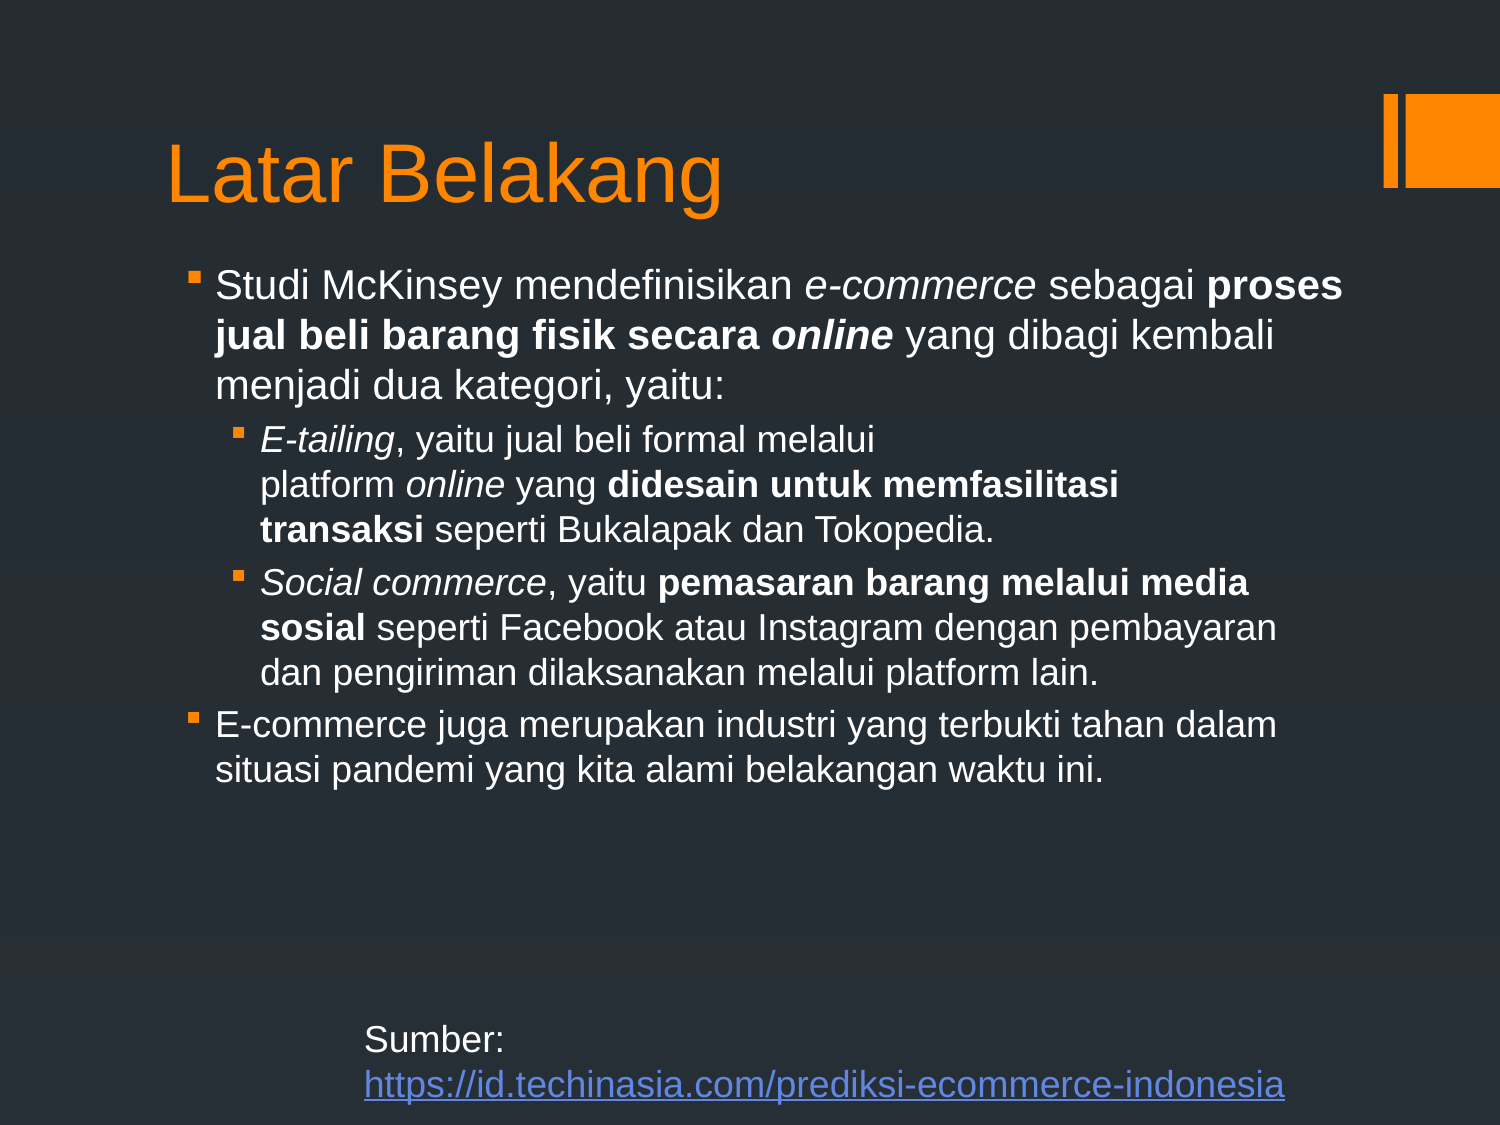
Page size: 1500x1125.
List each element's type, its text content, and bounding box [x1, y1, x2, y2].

list Studi McKinsey mendefinisikan e-commerce sebagai proses jual beli barang fisik secara online yang dibagi kembali menjadi dua kategori, yaitu: E-tailing, yaitu jual beli formal melalui platform online yang didesain untuk memfasilitasi transaksi seperti Bukalapak dan Tokopedia. Social commerce, yaitu pemasaran barang melalui media sosial seperti Facebook atau Instagram dengan pembayaran dan pengiriman dilaksanakan melalui platform lain. E-commerce juga merupakan industri yang terbukti tahan dalam situasi pandemi yang kita alami belakangan waktu ini. [162, 249, 1363, 831]
text_box Sumber: https://id.techinasia.com/prediksi-ecommerce-indonesia [348, 1007, 1424, 1112]
title Latar Belakang [150, 37, 1350, 227]
